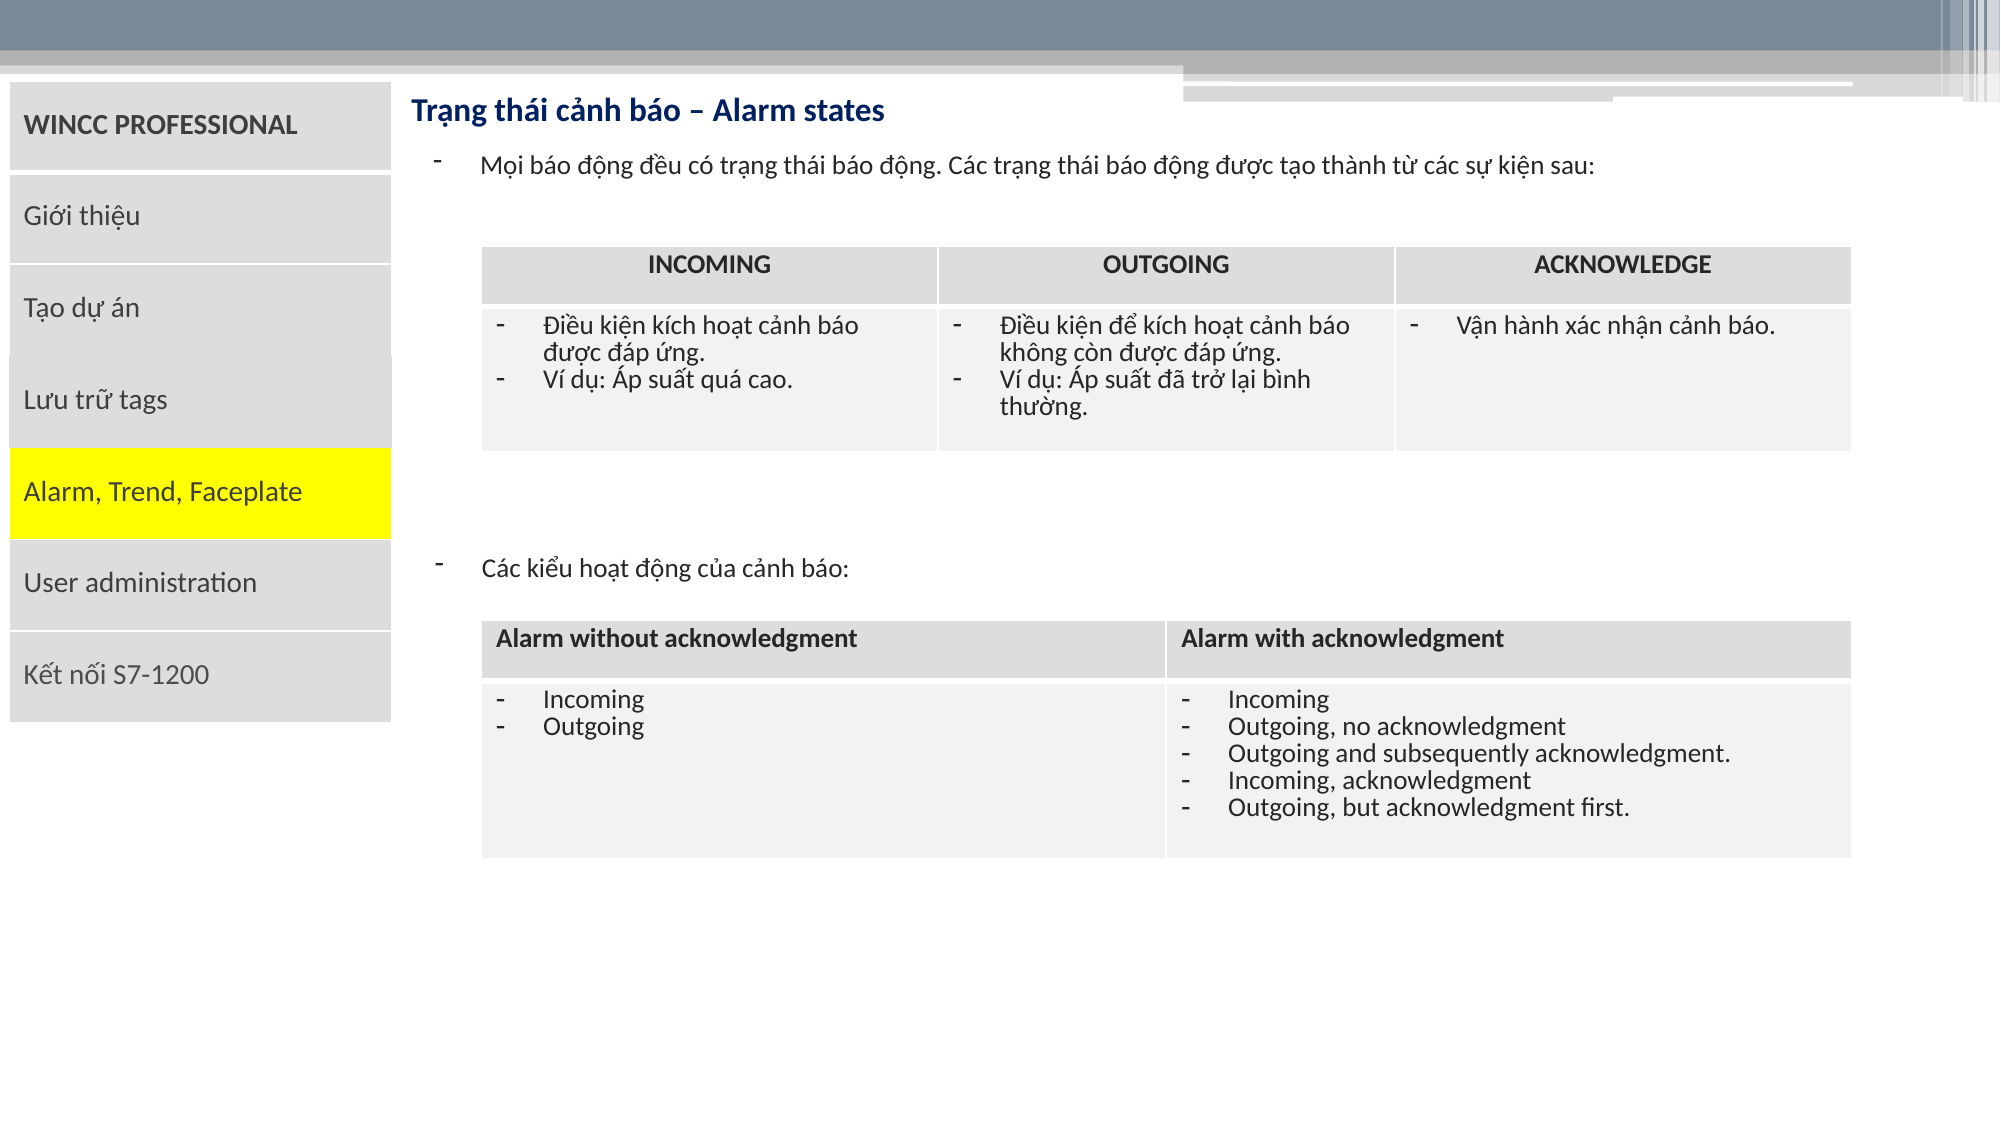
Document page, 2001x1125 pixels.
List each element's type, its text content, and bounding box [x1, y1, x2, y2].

table_cell Lưu trữ tags [9, 356, 392, 448]
table_cell Vận hành xác nhận cảnh báo. [1396, 309, 1851, 451]
table_header Alarm with acknowledgment [1167, 621, 1851, 678]
table_header WINCC PROFESSIONAL [10, 82, 391, 170]
table_cell Kết nối S7-1200 [10, 632, 391, 722]
table_cell Incoming Outgoing, no acknowledgment Outgoing and subsequently acknowledgment. Incoming, acknowledgment Outgoing, but acknowledgment first. [1167, 684, 1851, 858]
text_box Các kiểu hoạt động của cảnh báo: [393, 536, 1944, 591]
table_cell User administration [10, 540, 391, 630]
table_header INCOMING [482, 247, 937, 304]
table_header ACKNOWLEDGE [1396, 247, 1851, 304]
table_header OUTGOING [939, 247, 1394, 304]
table_header Alarm without acknowledgment [482, 621, 1165, 678]
table_cell Điều kiện kích hoạt cảnh báo được đáp ứng. Ví dụ: Áp suất quá cao. [482, 309, 937, 451]
table_cell Điều kiện để kích hoạt cảnh báo không còn được đáp ứng. Ví dụ: Áp suất đã trở lại bình thường. [939, 309, 1394, 451]
text_box Trạng thái cảnh báo – Alarm states [341, 73, 1307, 133]
table_cell Tạo dự án [10, 265, 391, 356]
table_cell Incoming Outgoing [482, 684, 1165, 858]
table_cell Giới thiệu [10, 175, 391, 263]
table_cell Alarm, Trend, Faceplate [10, 448, 391, 539]
text_box Mọi báo động đều có trạng thái báo động. Các trạng thái báo động được tạo thành từ các sự kiện sau: [393, 133, 1943, 188]
